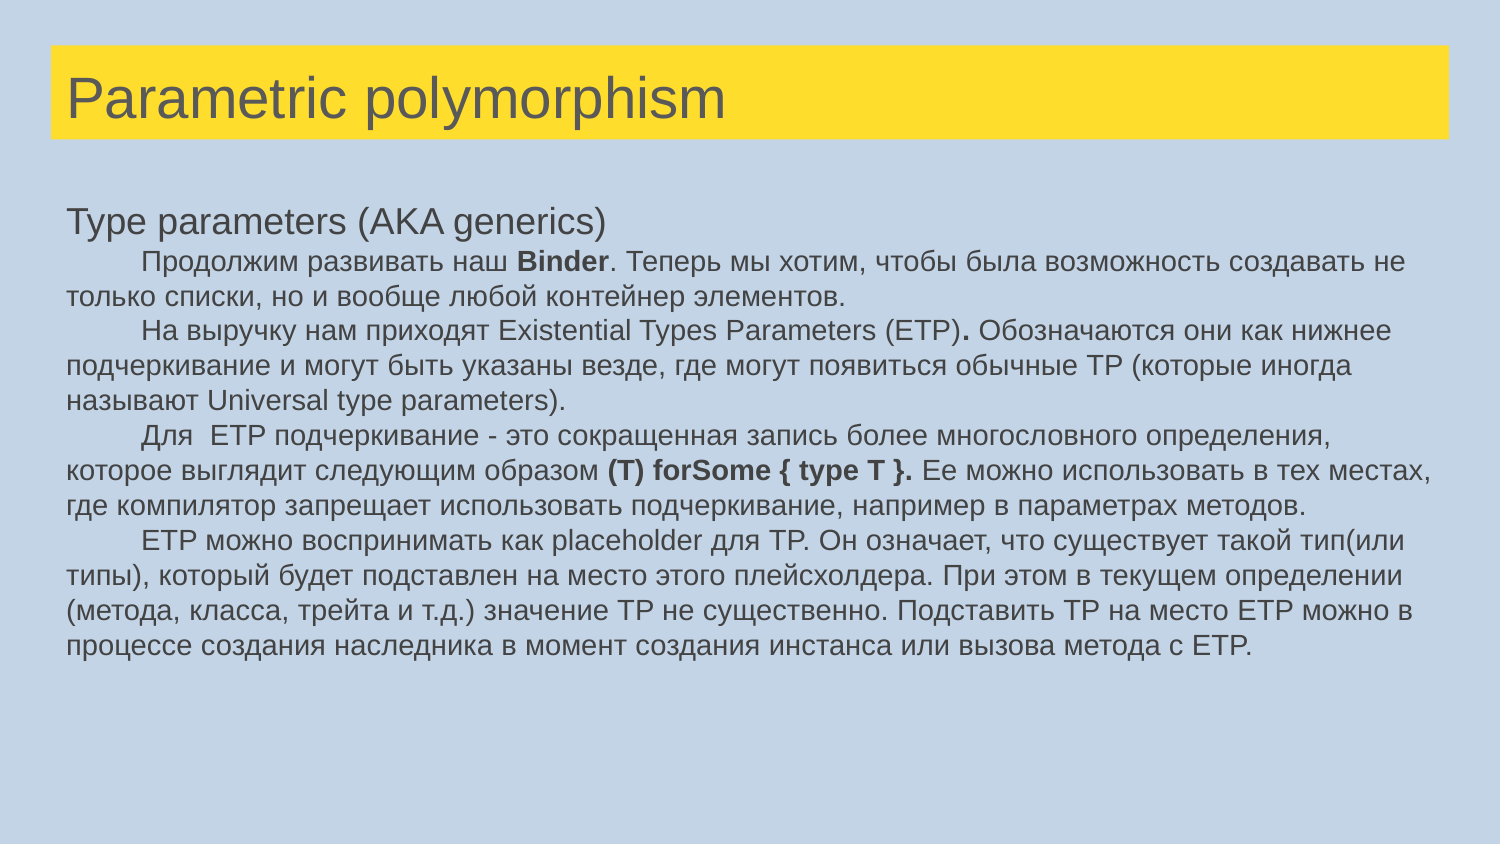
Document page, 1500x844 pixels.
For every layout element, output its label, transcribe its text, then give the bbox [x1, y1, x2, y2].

text_box Type parameters (AKA generics) Продолжим развивать наш Binder. Теперь мы хотим, чтобы была возможность создавать не только списки, но и вообще любой контейнер элементов. На выручку нам приходят Existential Types Parameters (ETP). Обозначаются они как нижнее подчеркивание и могут быть указаны везде, где могут появиться обычные TP (которые иногда называют Universal type parameters). Для ETP подчеркивание - это сокращенная запись более многословного определения, которое выглядит следующим образом (T) forSome { type T }. Ее можно использовать в тех местах, где компилятор запрещает использовать подчеркивание, например в параметрах методов. ETP можно воспринимать как placeholder для TP. Он означает, что существует такой тип(или типы), который будет подставлен на место этого плейсхолдера. При этом в текущем определении (метода, класса, трейта и т.д.) значение TP не существенно. Подставить TP на место ETP можно в процессе создания наследника в момент создания инстанса или вызова метода с ETP. [51, 181, 1449, 749]
title Parametric polymorphism [51, 45, 1449, 140]
